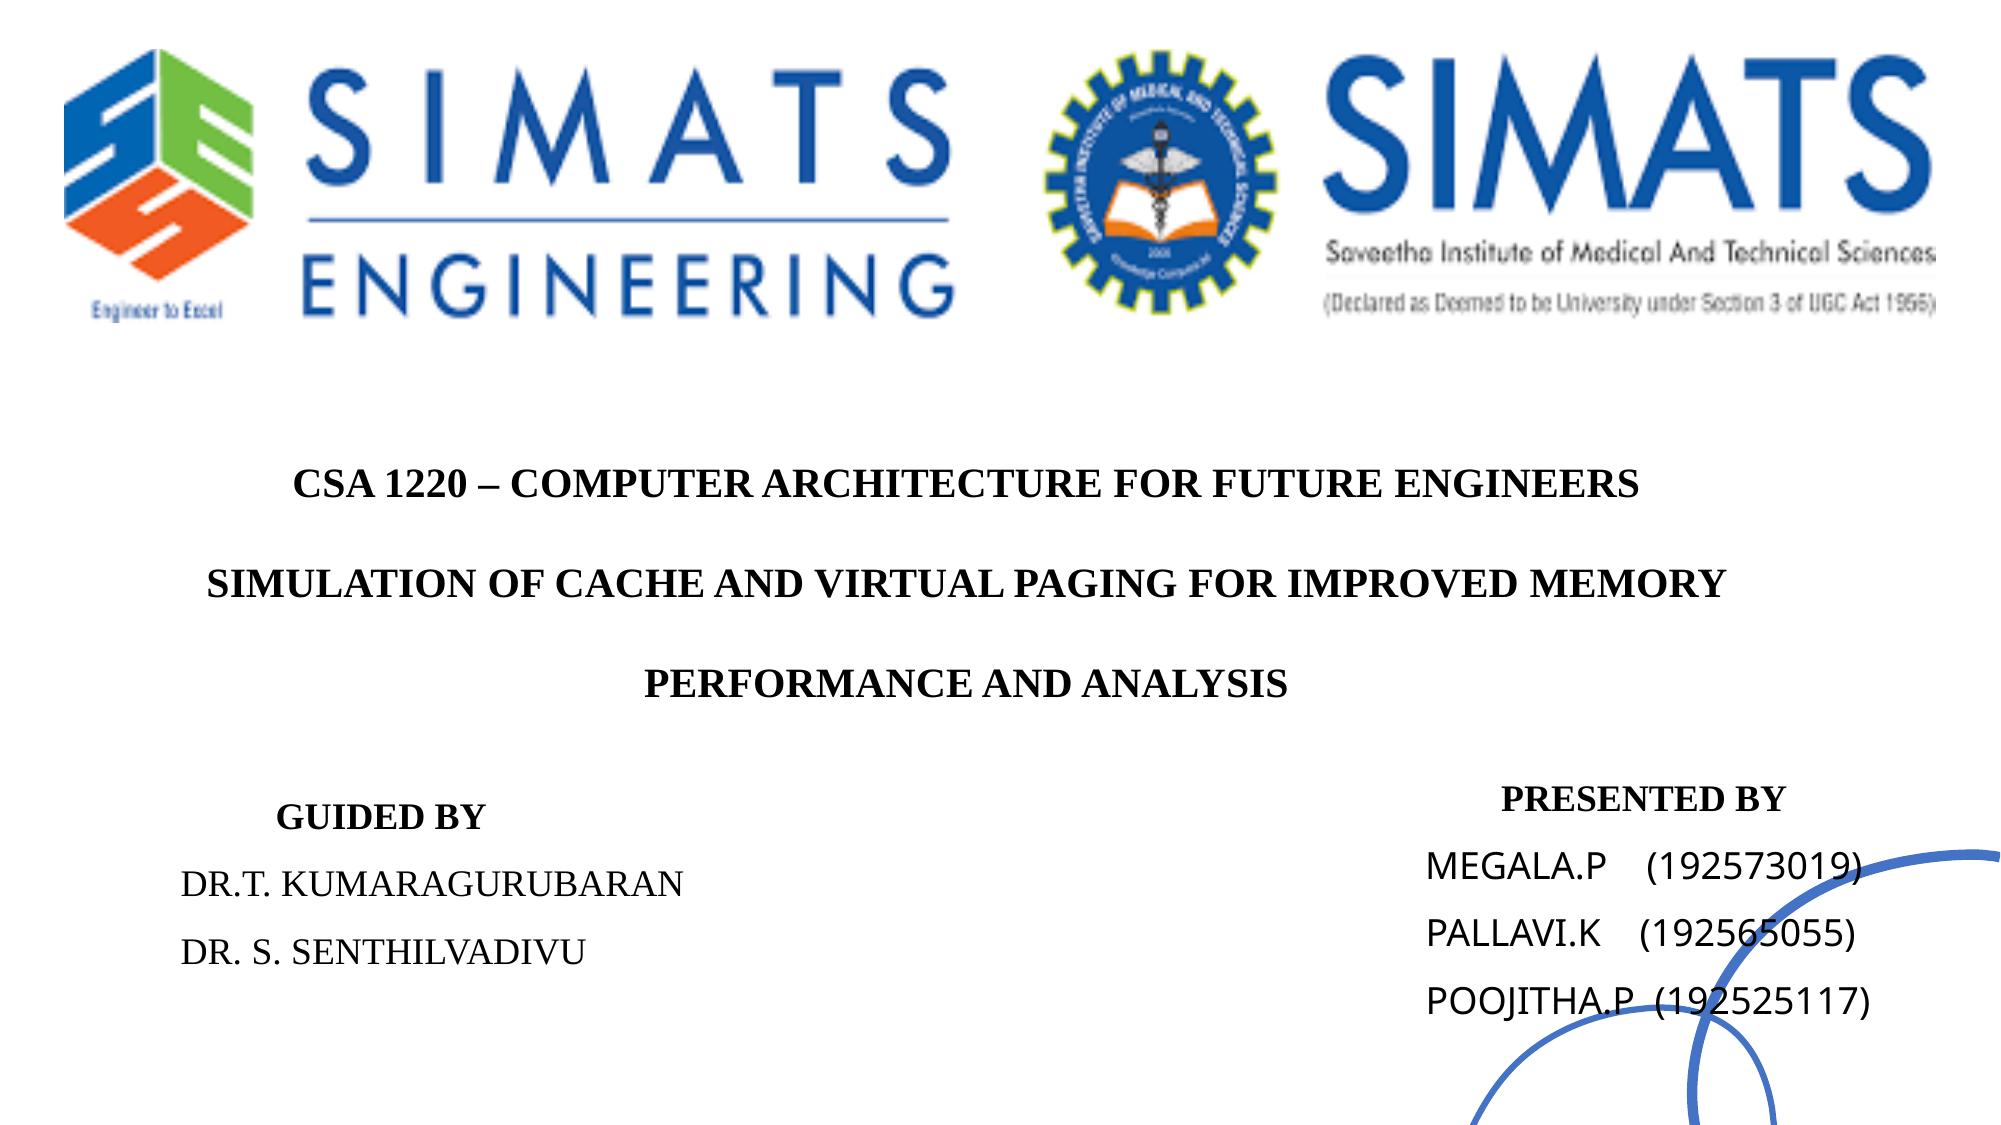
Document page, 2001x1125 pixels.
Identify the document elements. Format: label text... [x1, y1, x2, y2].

text_box PRESENTED BY MEGALA.P (192573019) PALLAVI.K (192565055) POOJITHA.P (192525117) [1391, 744, 2000, 1125]
text_box GUIDED BY DR.T. KUMARAGURUBARAN DR. S. SENTHILVADIVU [165, 762, 895, 980]
picture [64, 49, 1936, 323]
text_box CSA 1220 – COMPUTER ARCHITECTURE FOR FUTURE ENGINEERS SIMULATION OF CACHE AND VIRTUAL PAGING FOR IMPROVED MEMORY PERFORMANCE AND ANALYSIS [148, 398, 1785, 714]
